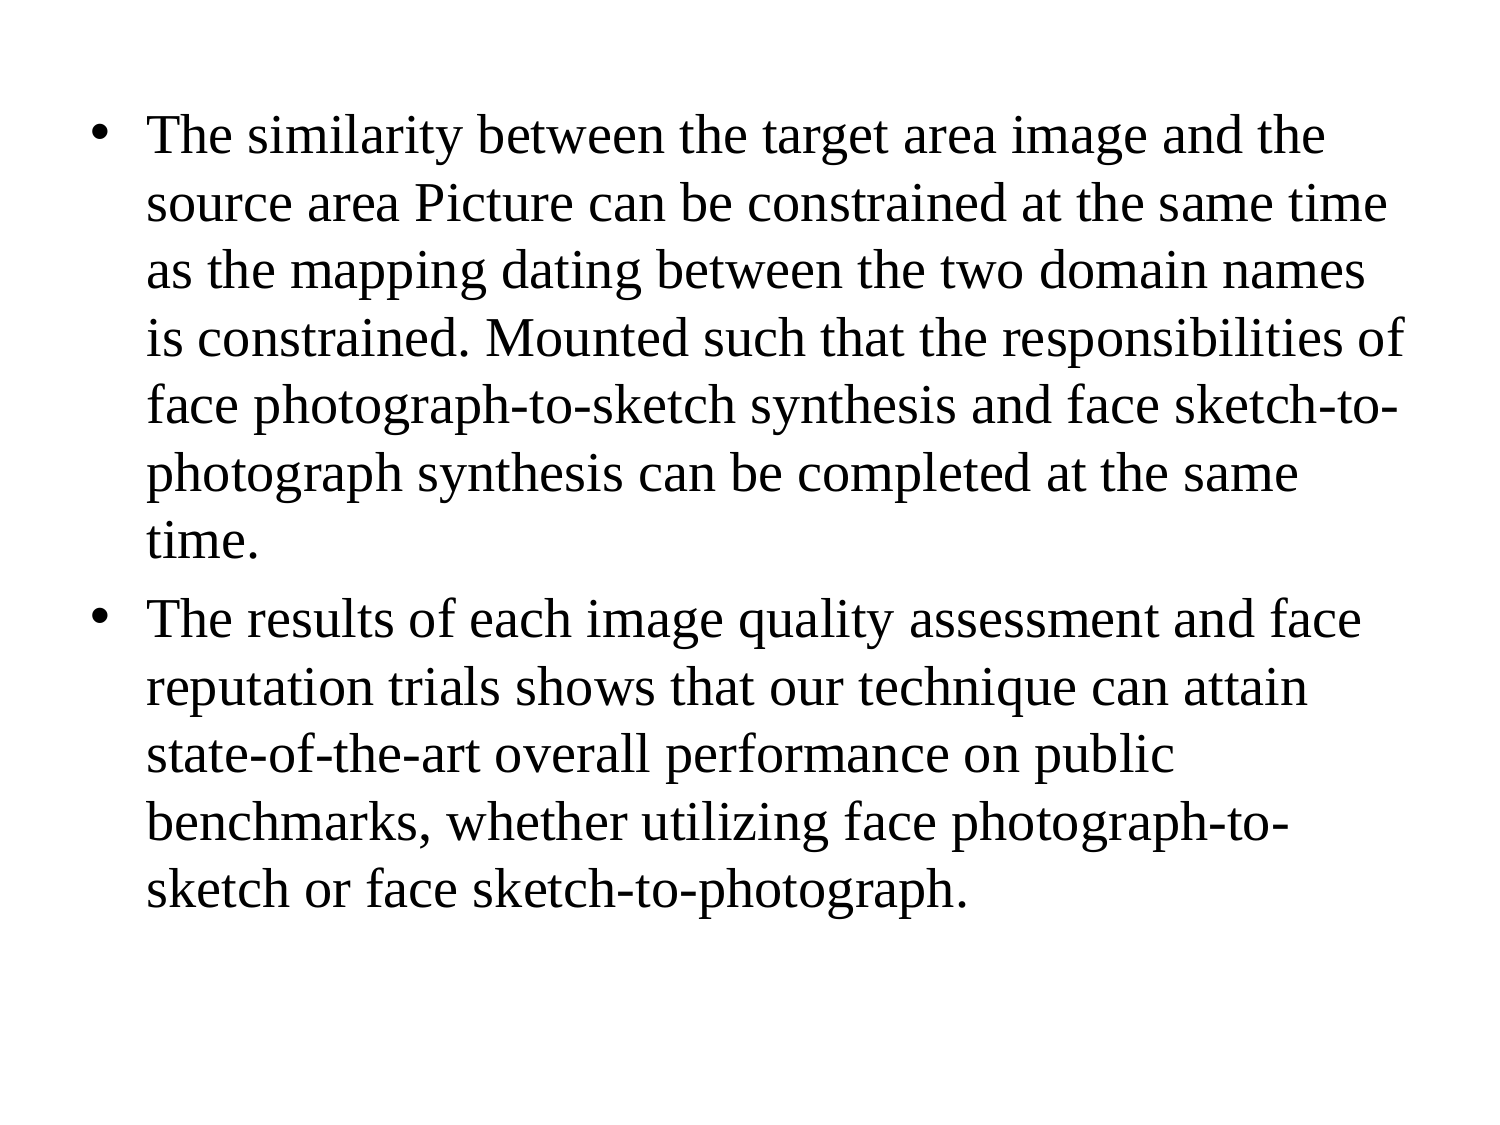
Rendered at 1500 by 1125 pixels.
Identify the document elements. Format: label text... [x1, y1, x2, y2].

list The similarity between the target area image and the source area Picture can be constrained at the same time as the mapping dating between the two domain names is constrained. Mounted such that the responsibilities of face photograph-to-sketch synthesis and face sketch-to-photograph synthesis can be completed at the same time. The results of each image quality assessment and face reputation trials shows that our technique can attain state-of-the-art overall performance on public benchmarks, whether utilizing face photograph-to-sketch or face sketch-to-photograph. [75, 90, 1425, 1047]
